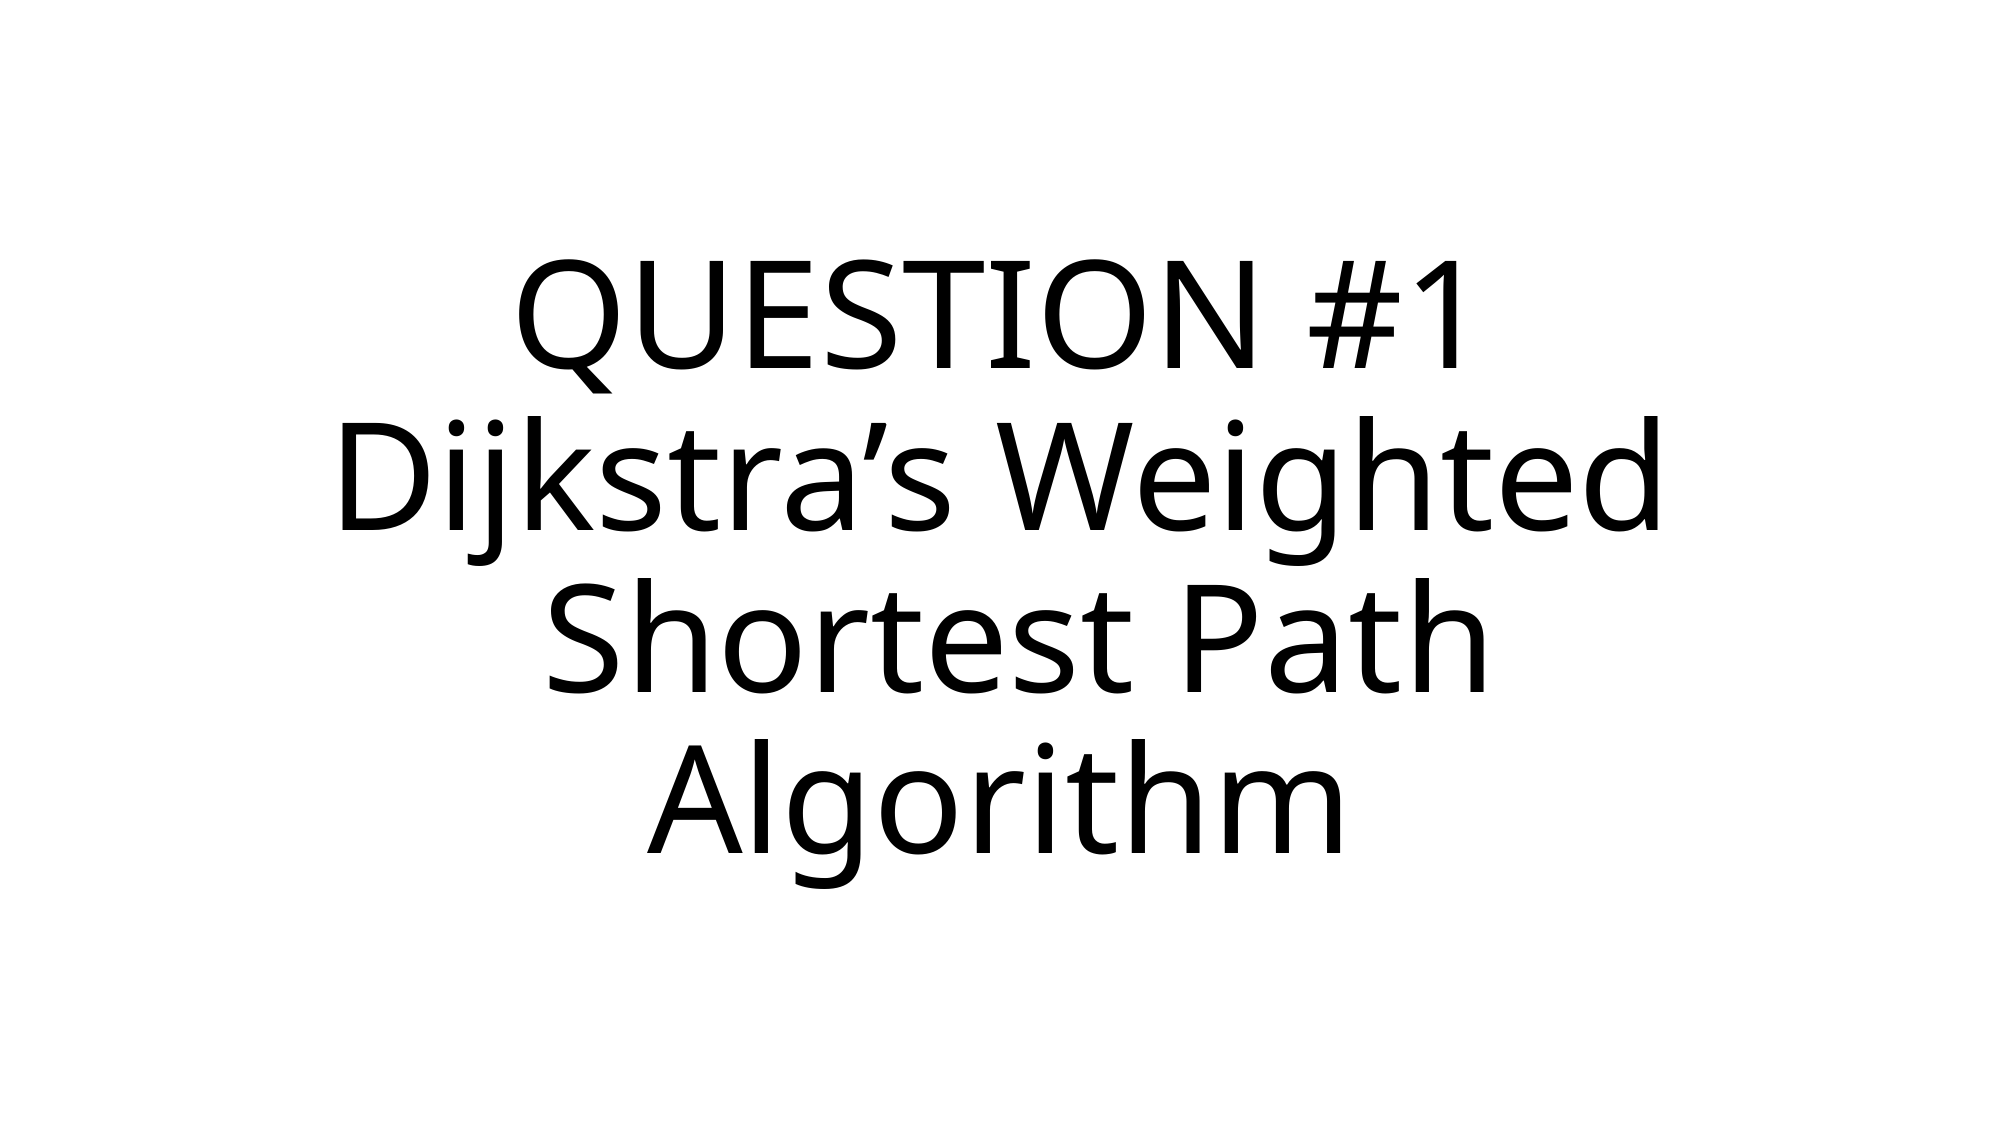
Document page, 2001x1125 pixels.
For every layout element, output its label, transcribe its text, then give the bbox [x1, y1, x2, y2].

title QUESTION #1 Dijkstra’s​ Weighted ​ Shortest Path Algorithm [137, 192, 1863, 933]
